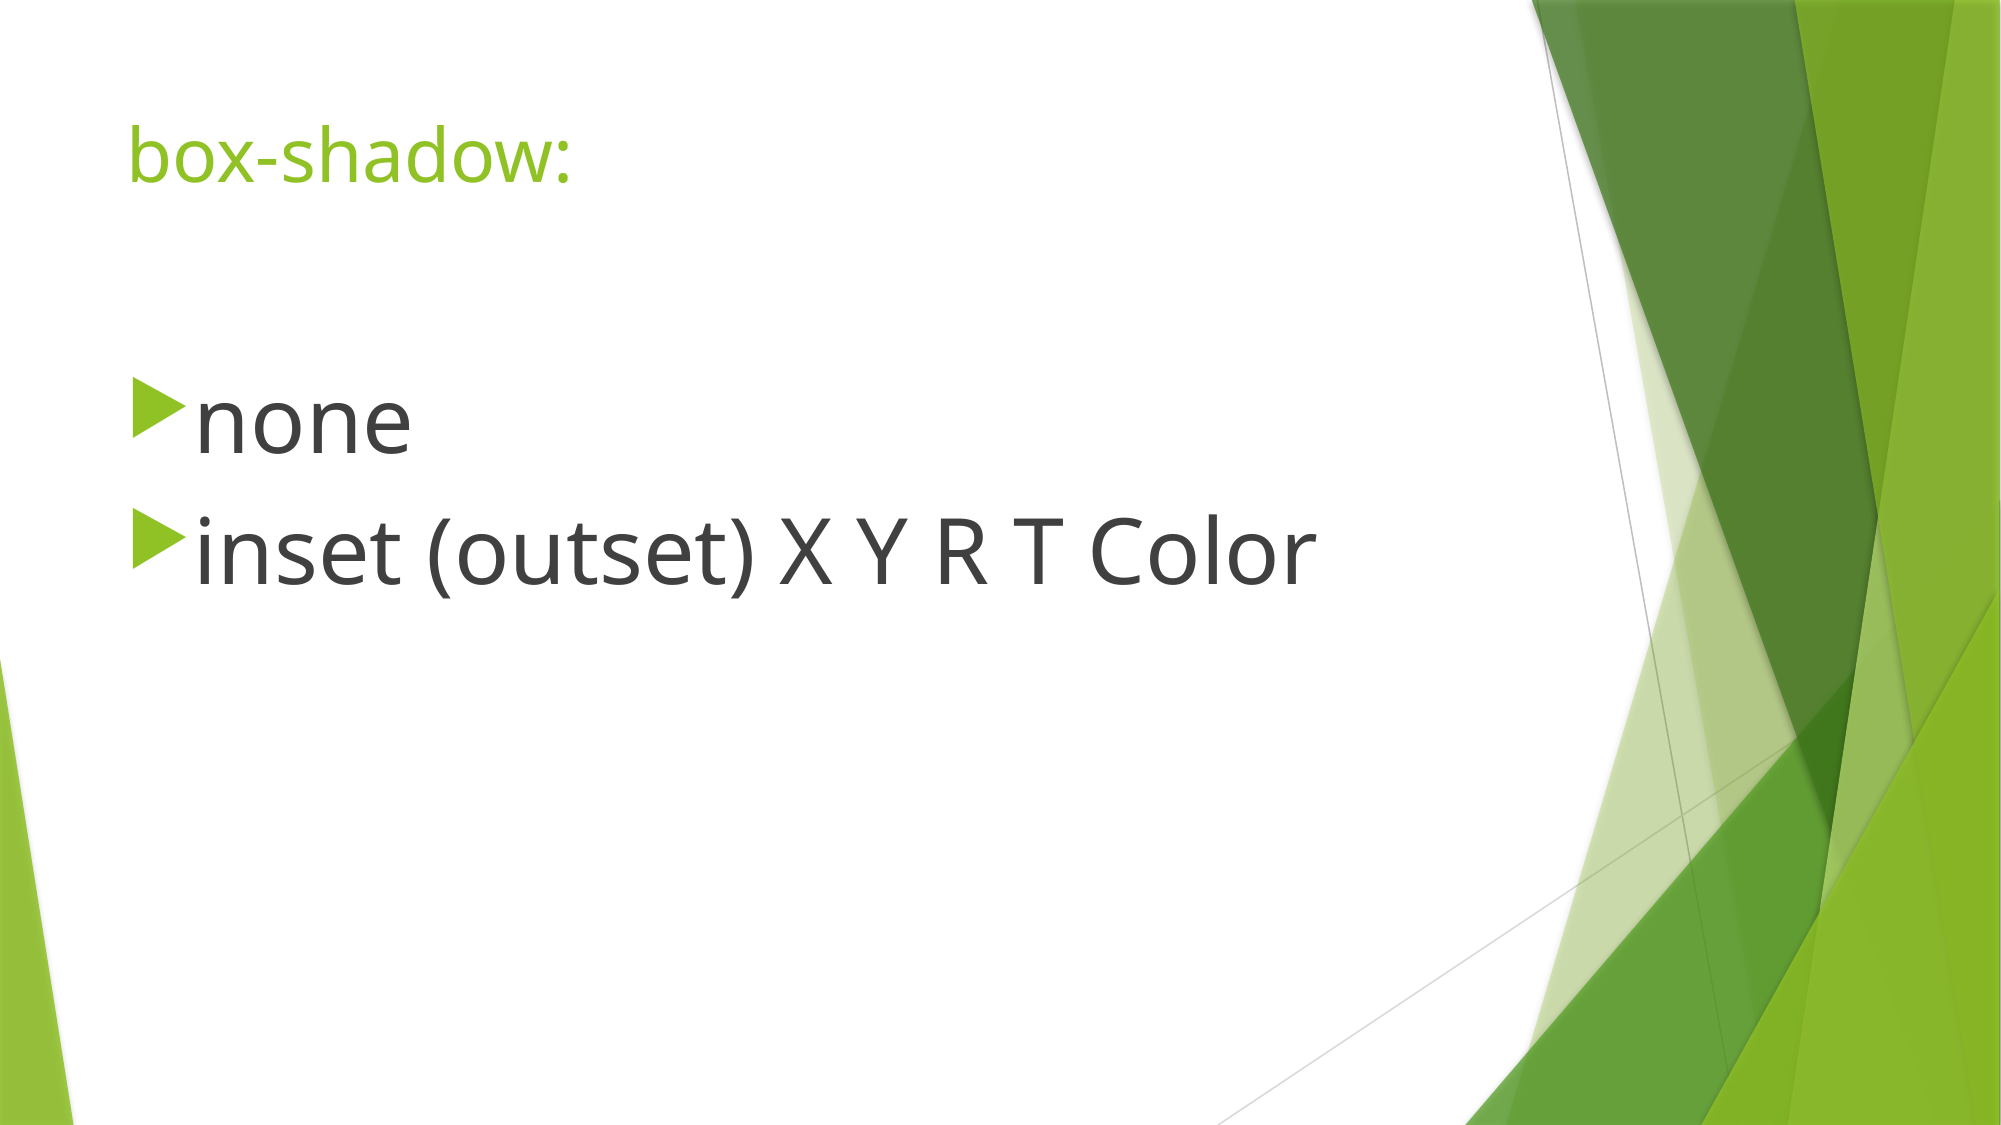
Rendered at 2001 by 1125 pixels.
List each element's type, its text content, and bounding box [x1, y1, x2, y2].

list none inset (outset) X Y R T Color [111, 354, 1522, 992]
title box-shadow: [111, 99, 1522, 317]
